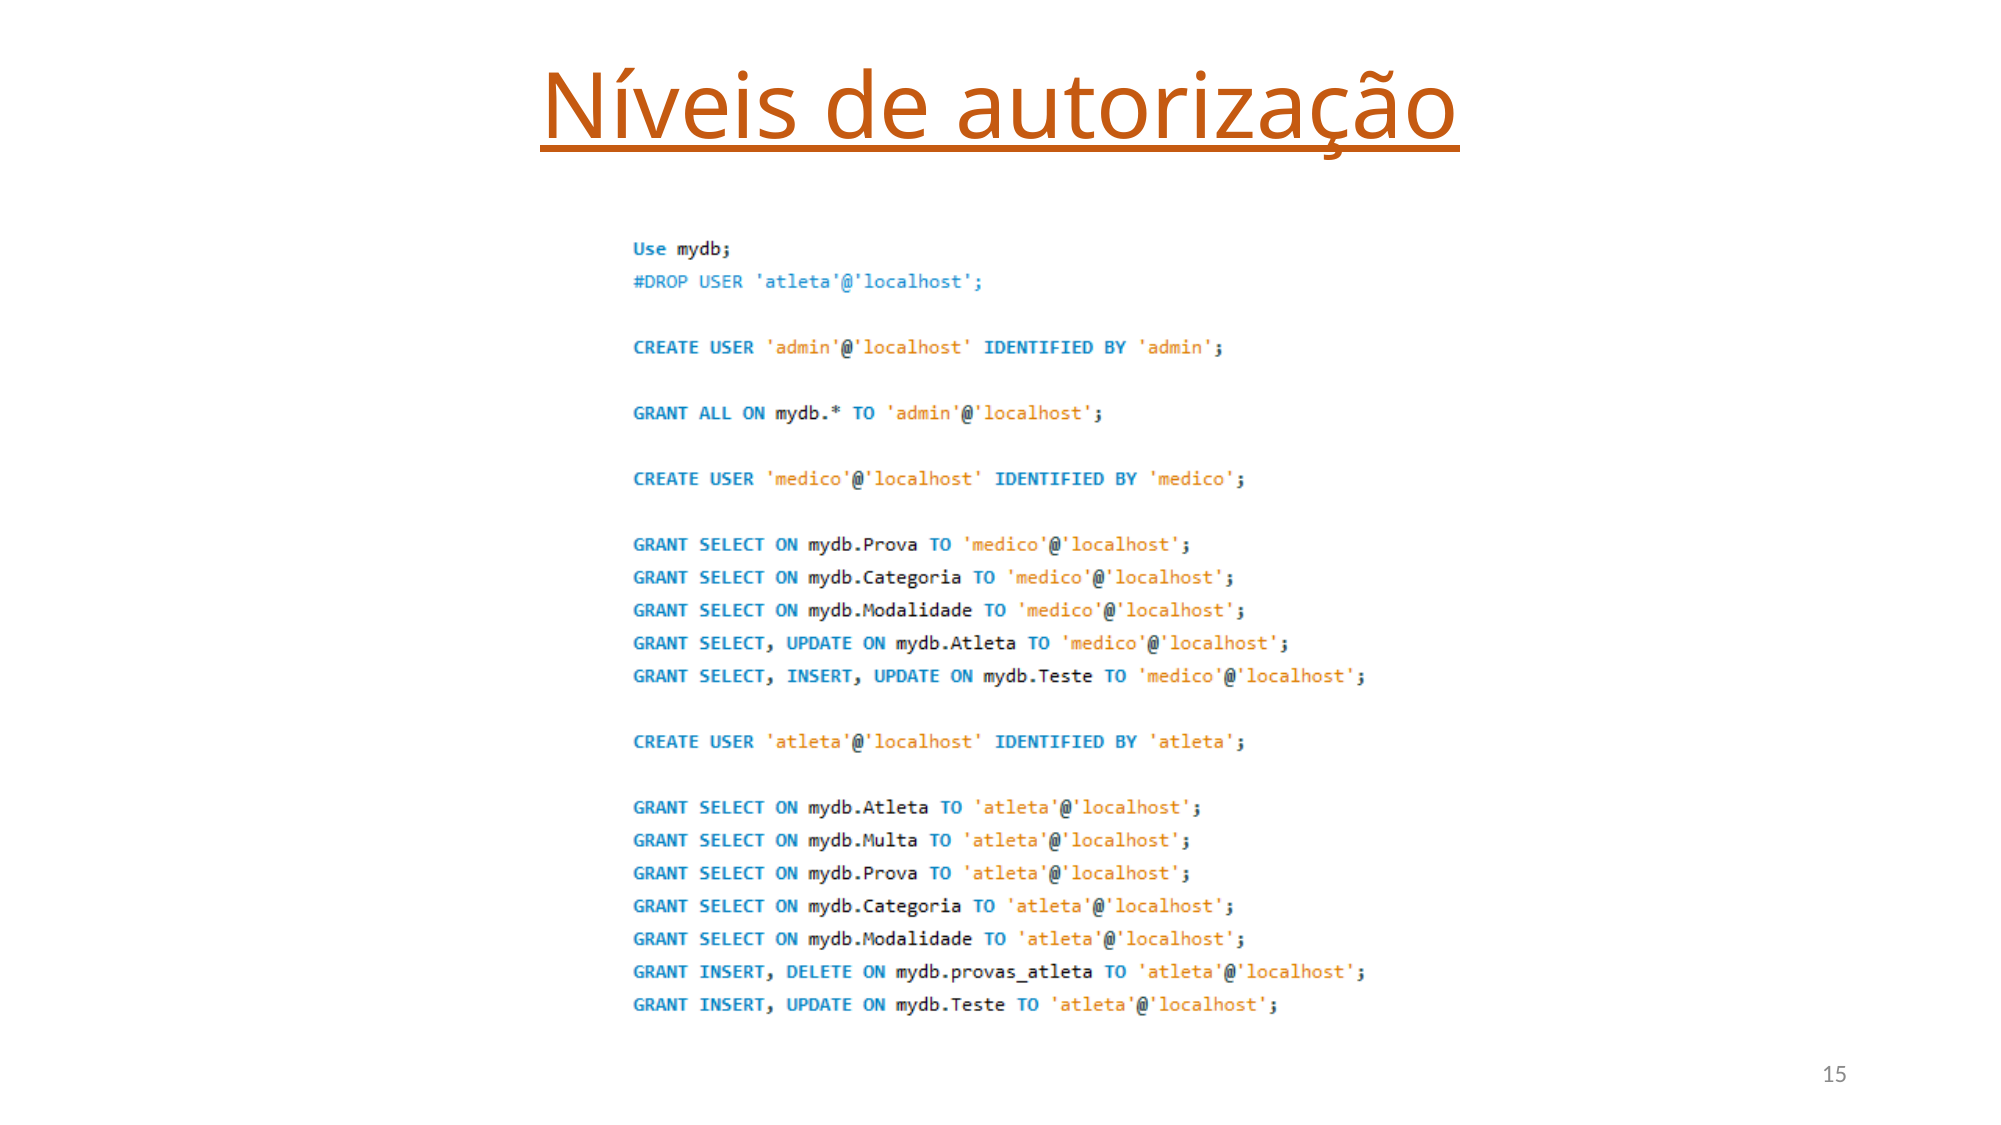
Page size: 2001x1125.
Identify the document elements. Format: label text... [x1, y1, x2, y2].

slide_number 15 [1412, 1042, 1863, 1103]
picture [629, 238, 1370, 1022]
title Níveis de autorização [137, 0, 1863, 218]
